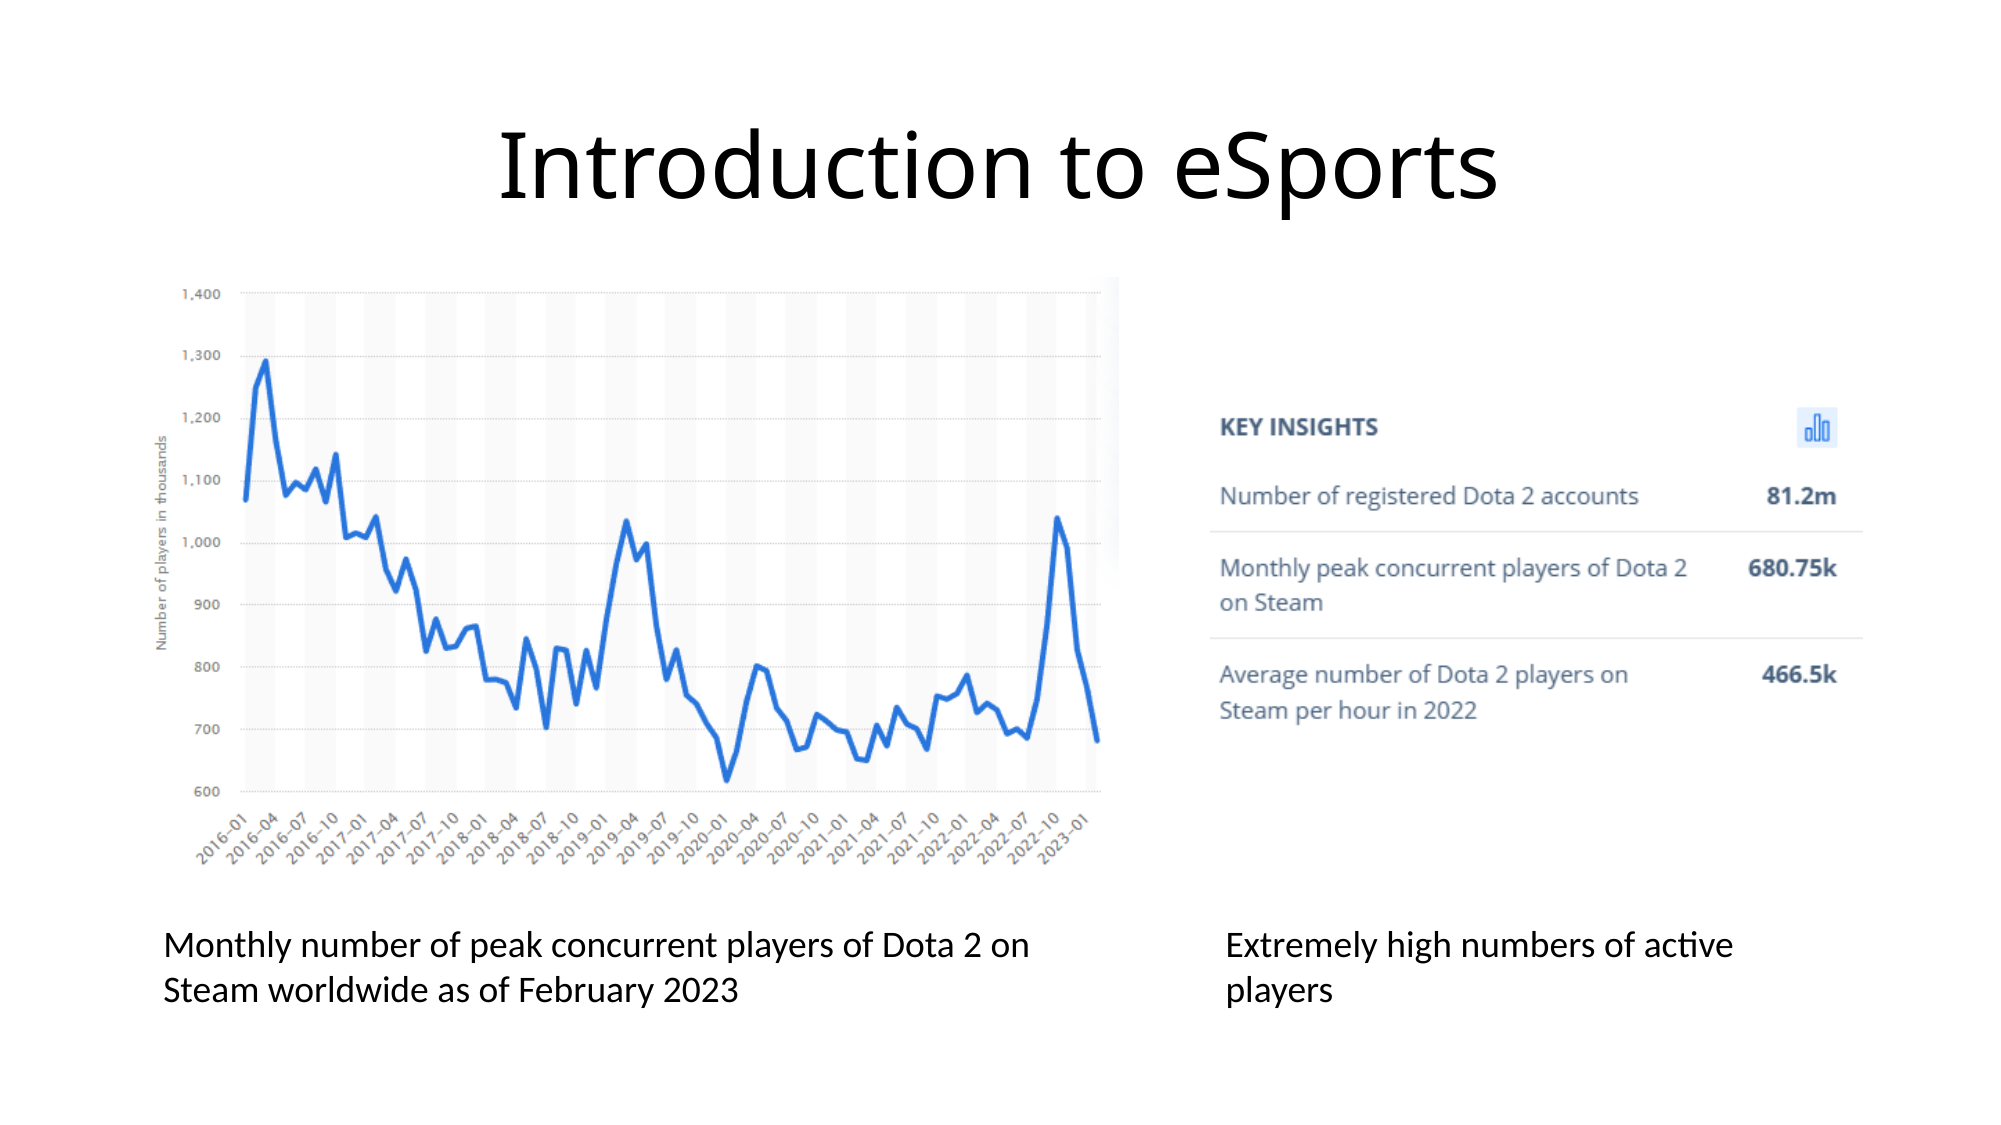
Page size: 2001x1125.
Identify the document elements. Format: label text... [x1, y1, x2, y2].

title Introduction to eSports [137, 59, 1863, 278]
text_box Extremely high numbers of active players [1210, 912, 1863, 1018]
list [1210, 384, 1863, 741]
picture [137, 277, 1119, 895]
text_box Monthly number of peak concurrent players of Dota 2 on Steam worldwide as of February 2023 [148, 912, 1130, 1018]
